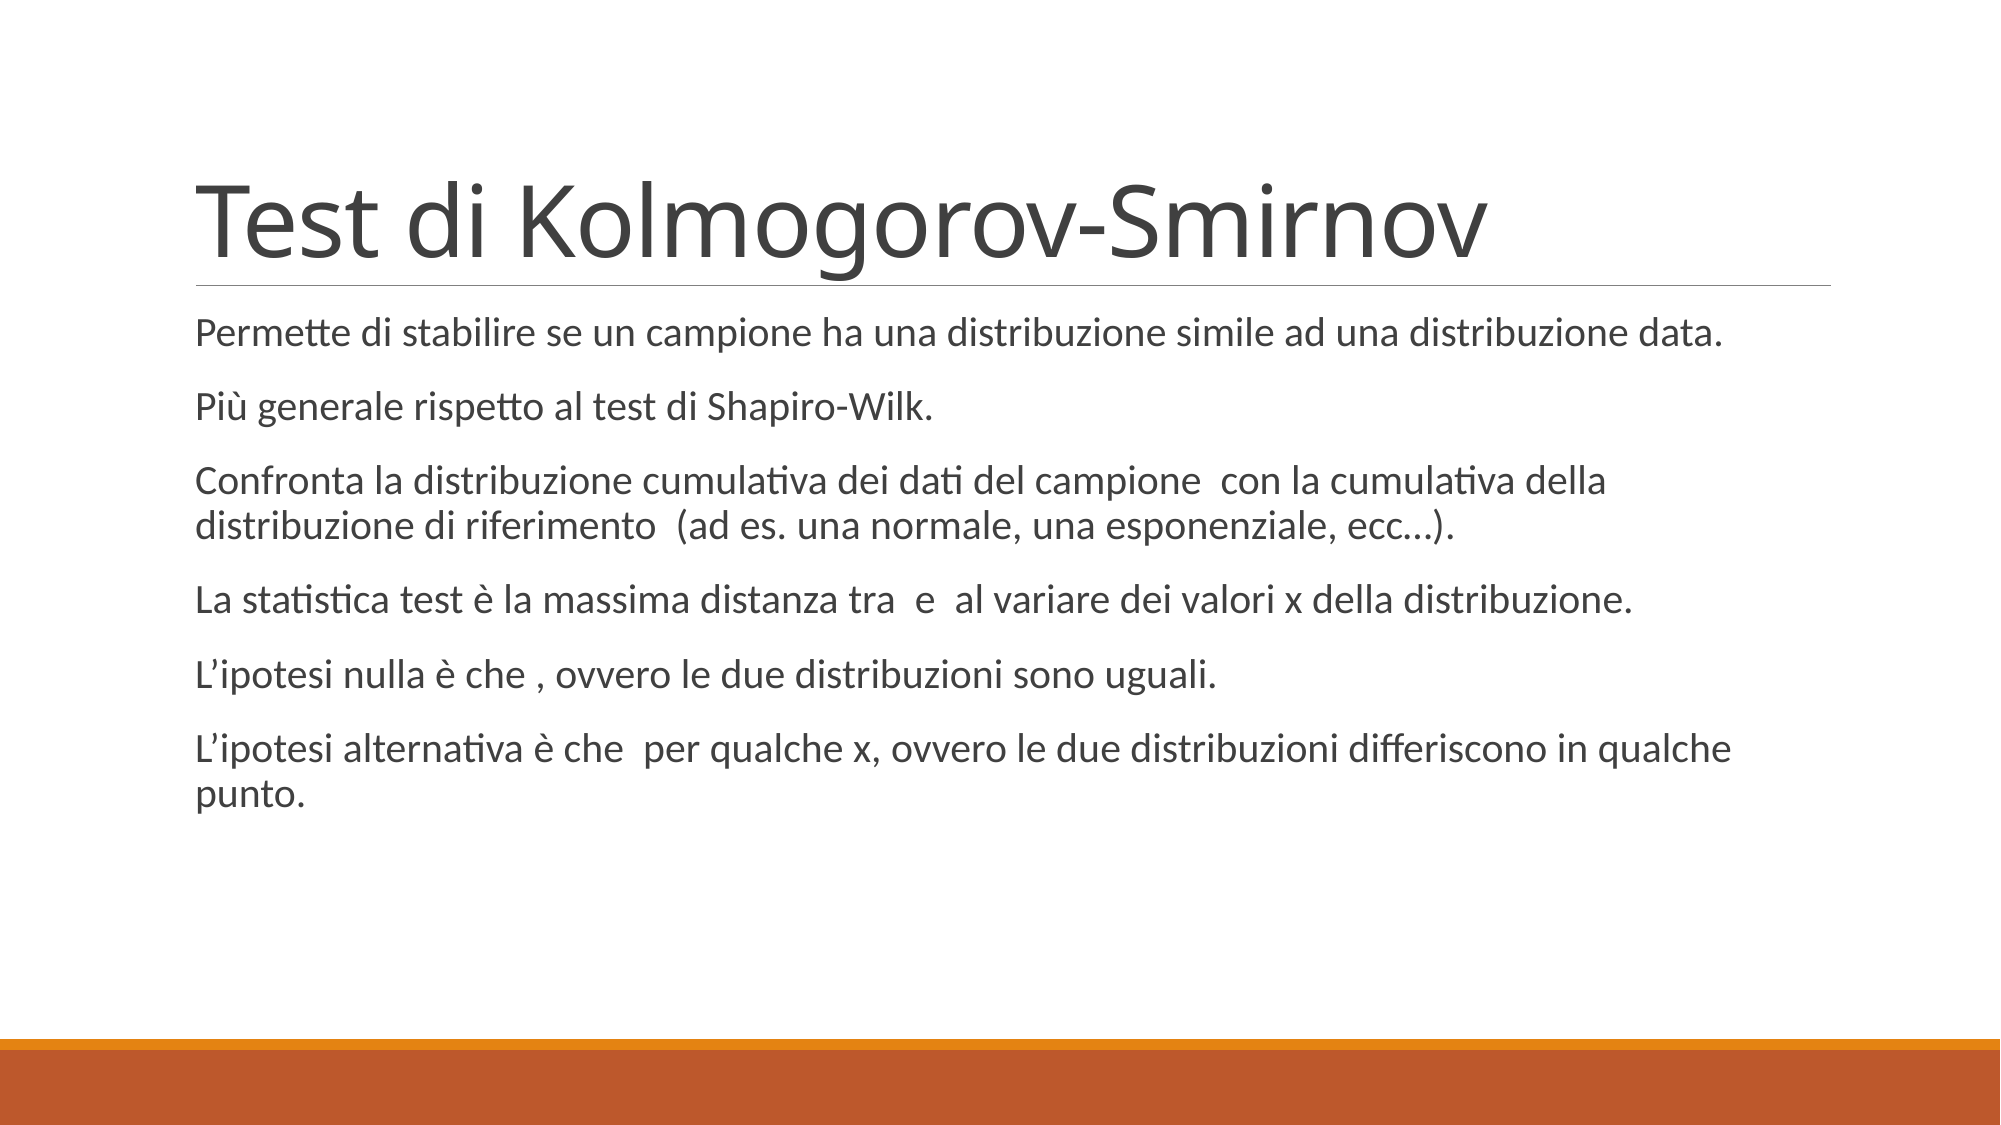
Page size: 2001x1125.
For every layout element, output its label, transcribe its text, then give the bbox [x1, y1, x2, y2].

title Test di Kolmogorov-Smirnov [180, 47, 1830, 285]
